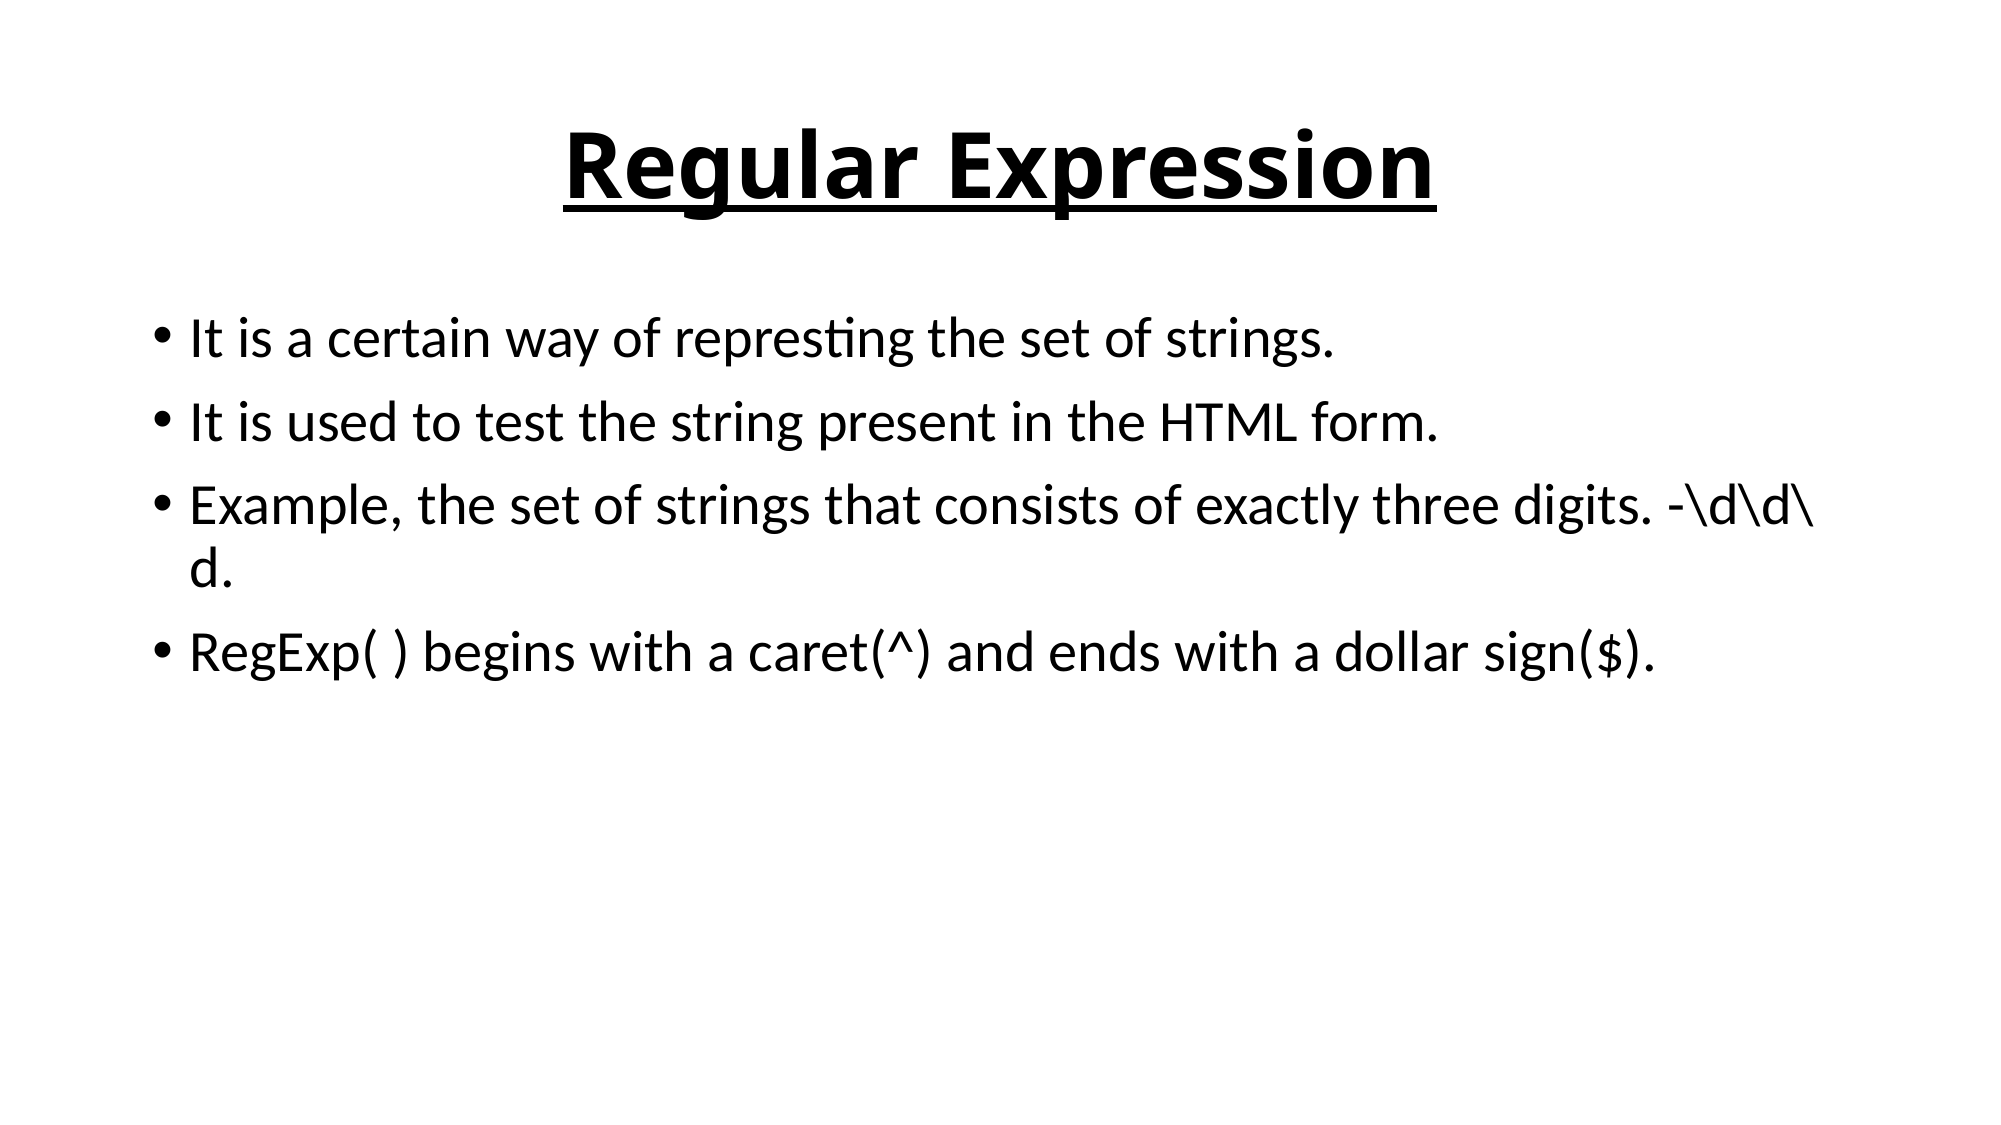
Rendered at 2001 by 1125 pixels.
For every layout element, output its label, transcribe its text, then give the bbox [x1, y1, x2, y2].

list It is a certain way of represting the set of strings. It is used to test the string present in the HTML form. Example, the set of strings that consists of exactly three digits. -\d\d\d. RegExp( ) begins with a caret(^) and ends with a dollar sign($). [137, 299, 1863, 1014]
title Regular Expression [137, 59, 1863, 278]
